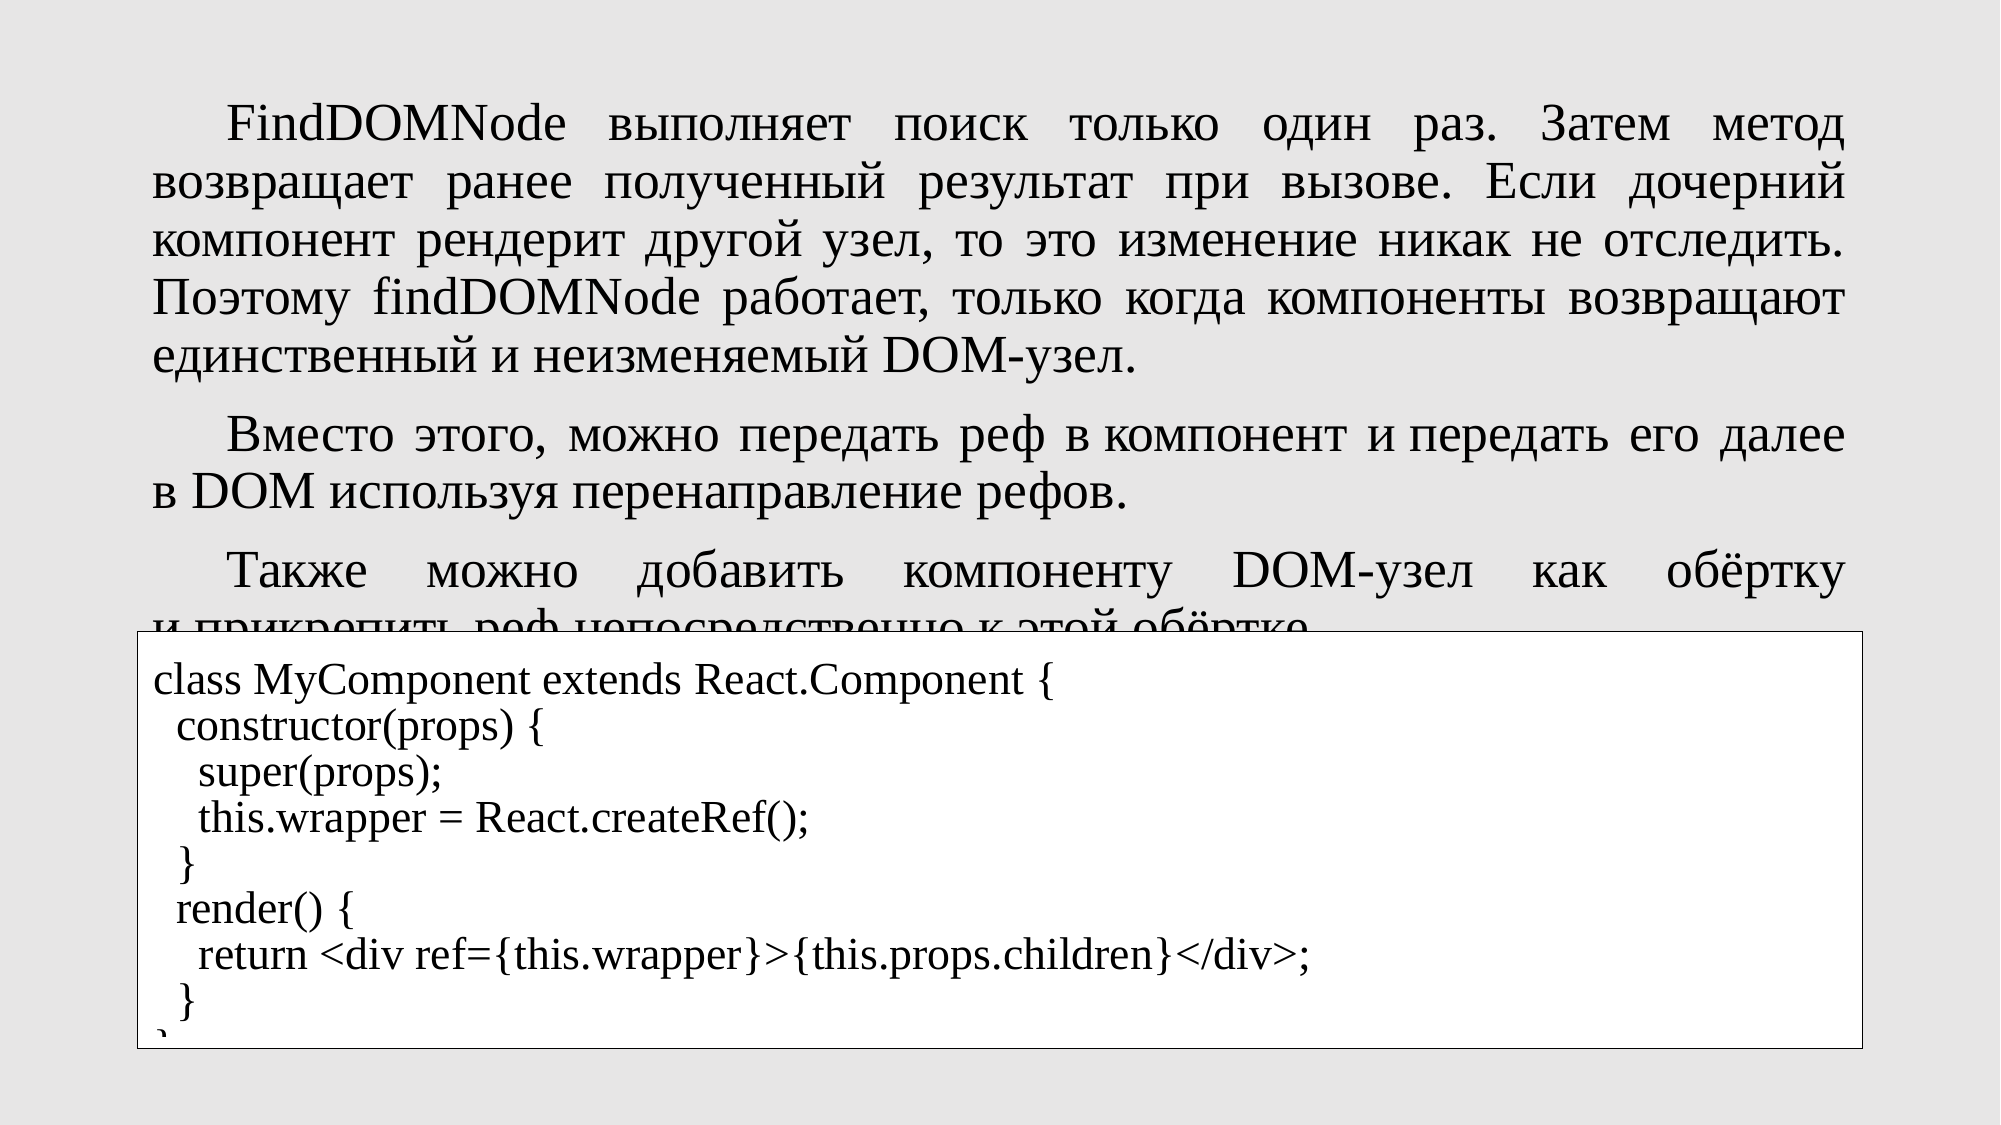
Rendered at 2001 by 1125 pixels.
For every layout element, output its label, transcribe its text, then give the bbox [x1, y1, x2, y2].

list FindDOMNode выполняет поиск только один раз. Затем метод возвращает ранее полученный результат при вызове. Если дочерний компонент рендерит другой узел, то это изменение никак не отследить. Поэтому findDOMNode работает, только когда компоненты возвращают единственный и неизменяемый DOM-узел. Вместо этого, можно передать реф в компонент и передать его далее в DOM используя перенаправление рефов. Также можно добавить компоненту DOM-узел как обёртку и прикрепить реф непосредственно к этой обёртке. [137, 86, 1863, 631]
